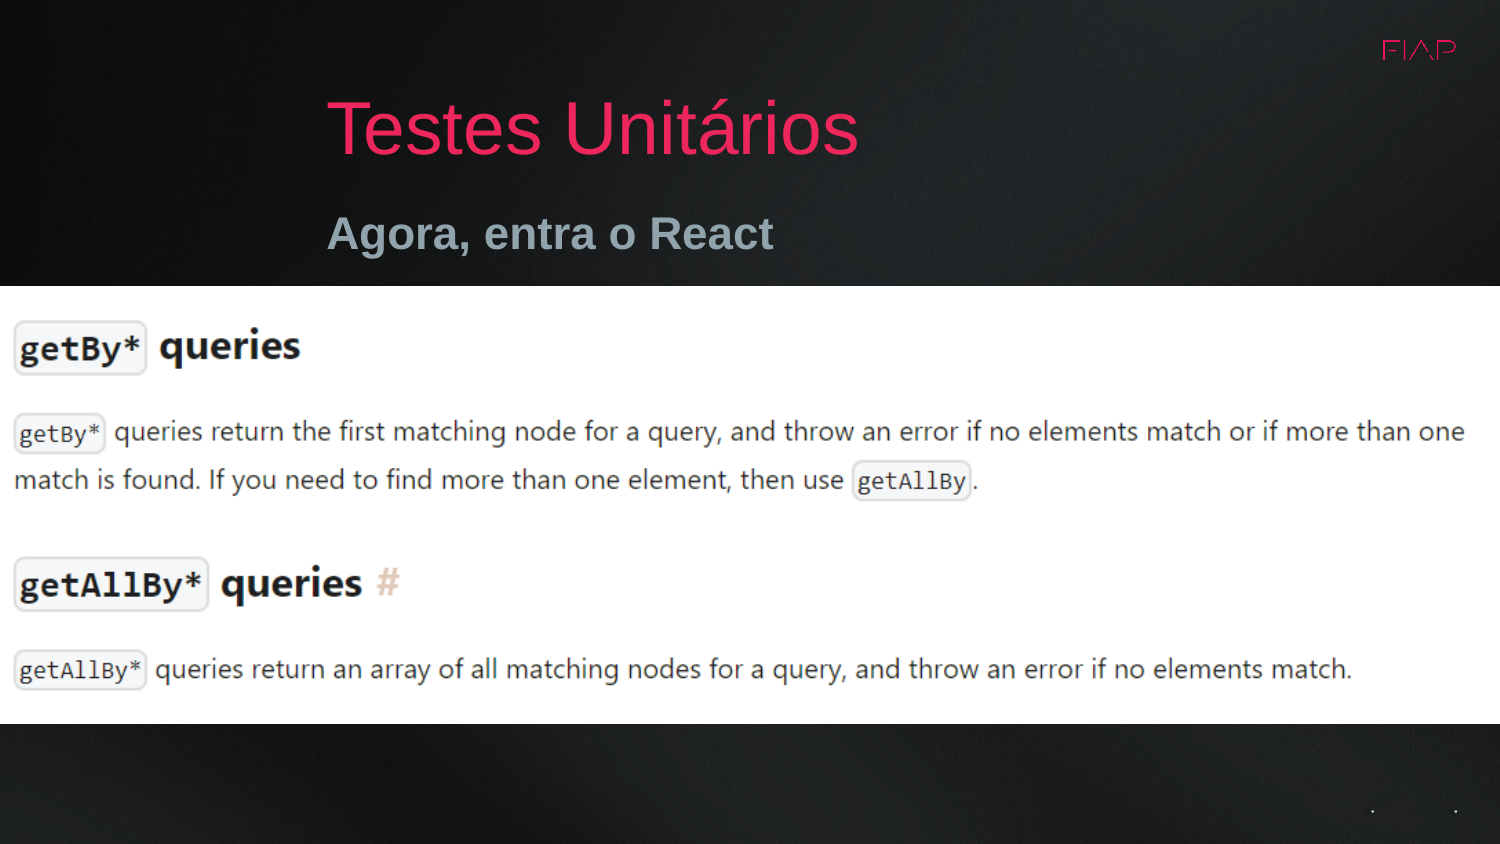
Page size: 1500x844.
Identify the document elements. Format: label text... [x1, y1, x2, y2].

picture [0, 0, 1500, 844]
text_box Testes Unitários [311, 72, 1126, 177]
text_box Agora, entra o React [311, 196, 1292, 285]
